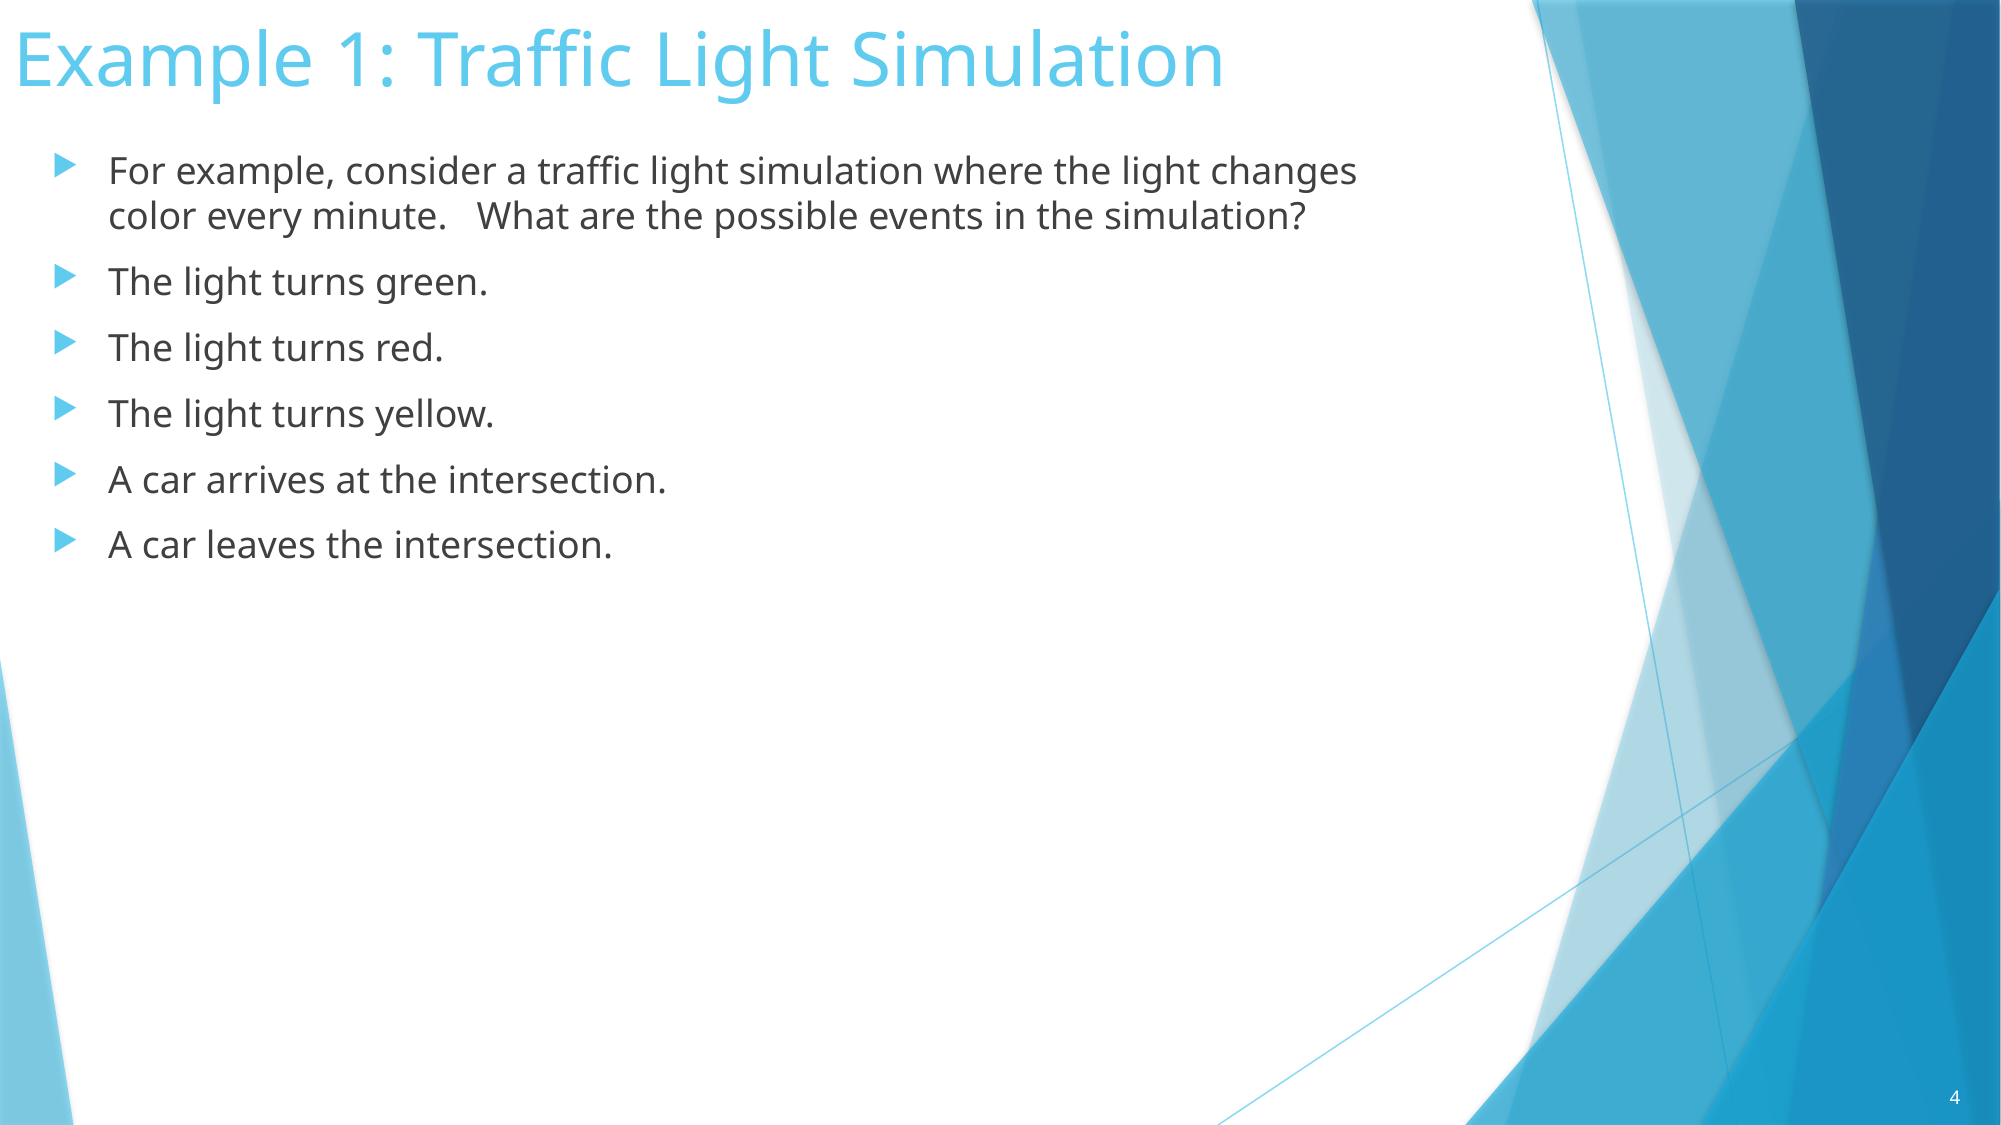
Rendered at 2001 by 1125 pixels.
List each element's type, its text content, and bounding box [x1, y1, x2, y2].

slide_number 4 [1863, 1073, 1976, 1124]
list For example, consider a traffic light simulation where the light changes color every minute. What are the possible events in the simulation? The light turns green. The light turns red. The light turns yellow. A car arrives at the intersection. A car leaves the intersection. [36, 139, 1472, 1033]
title Example 1: Traffic Light Simulation [0, 3, 1537, 125]
